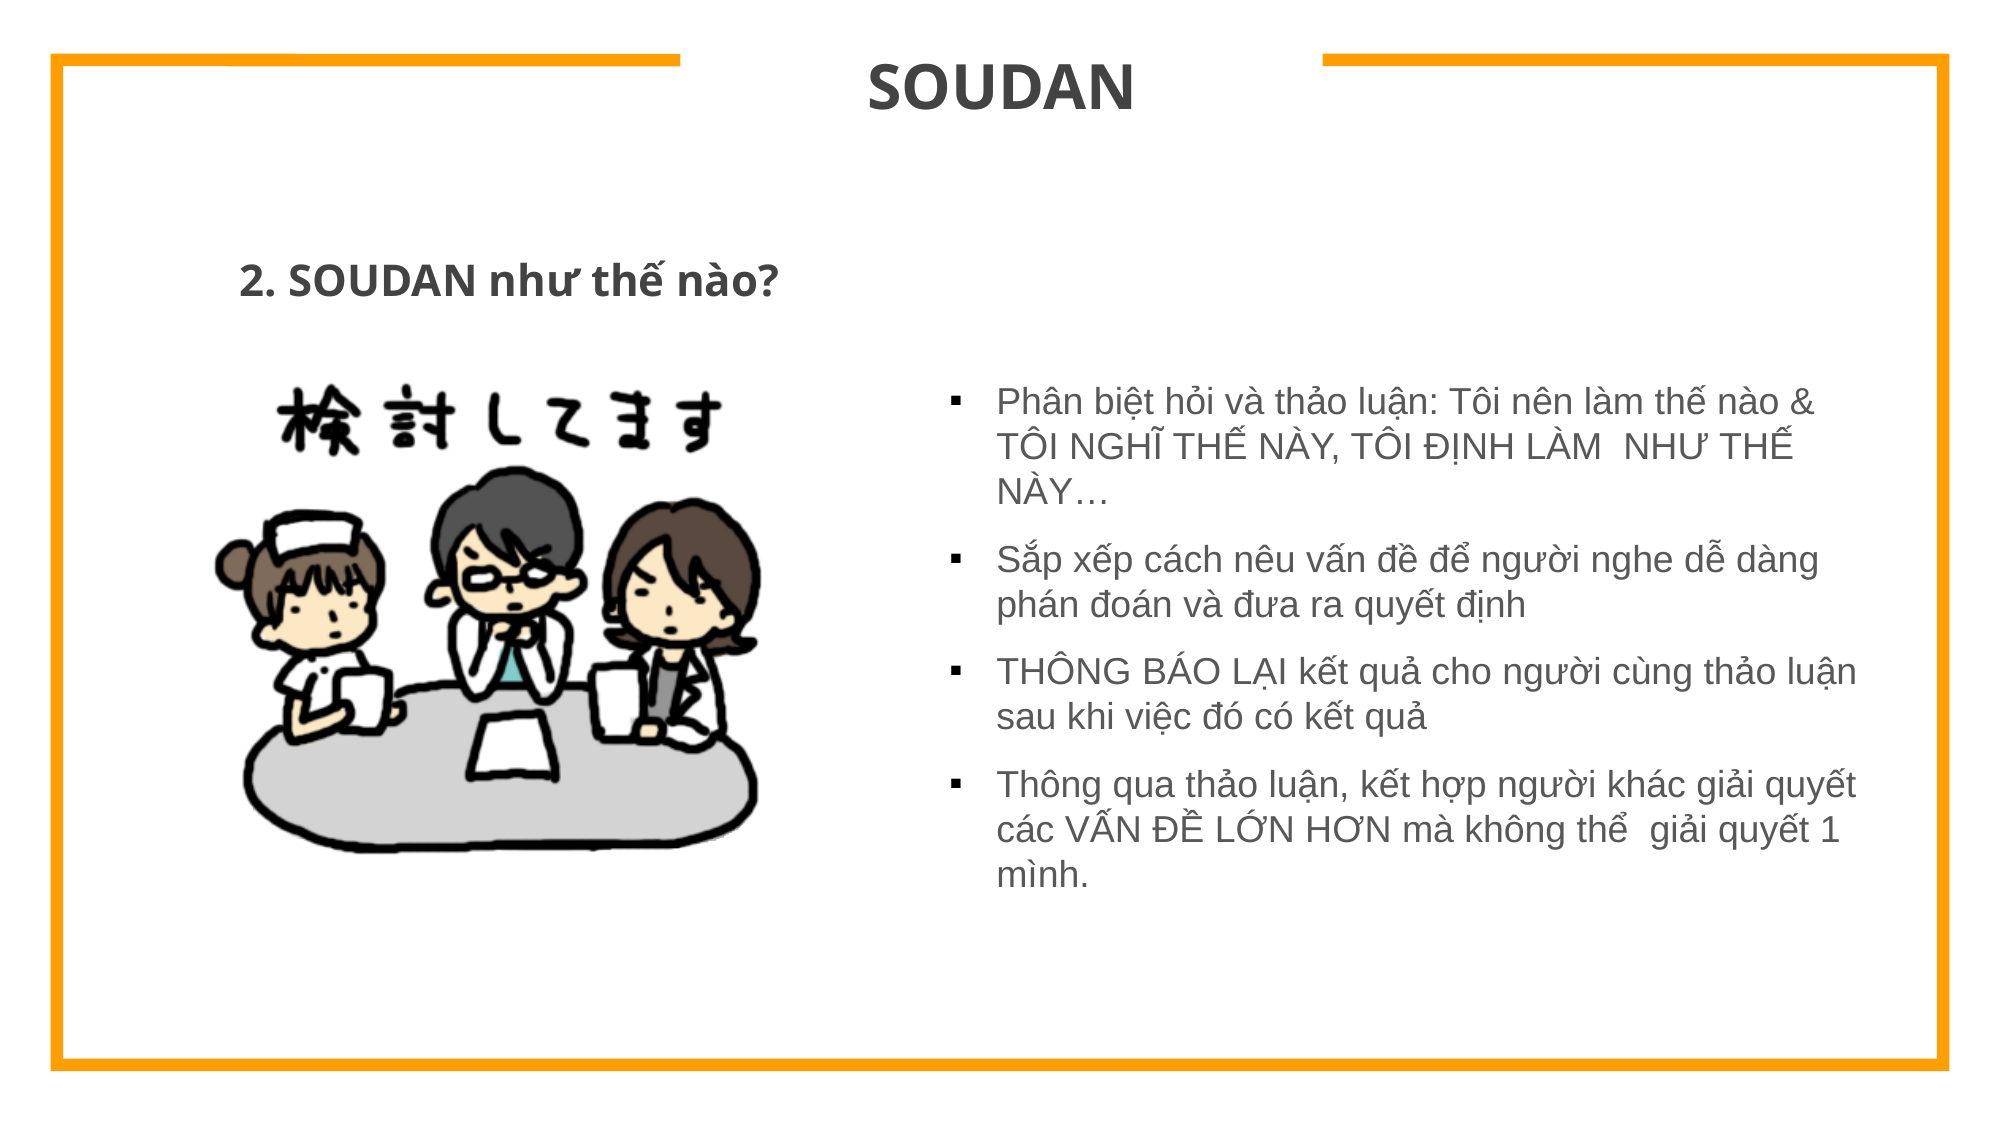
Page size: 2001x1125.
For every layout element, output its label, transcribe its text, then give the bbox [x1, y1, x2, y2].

picture [203, 359, 789, 866]
list 2. SOUDAN như thế nào? Phân biệt hỏi và thảo luận: Tôi nên làm thế nào & TÔI NGHĨ THẾ NÀY, TÔI ĐỊNH LÀM NHƯ THẾ NÀY… Sắp xếp cách nêu vấn đề để người nghe dễ dàng phán đoán và đưa ra quyết định THÔNG BÁO LẠI kết quả cho người cùng thảo luận sau khi việc đó có kết quả Thông qua thảo luận, kết hợp người khác giải quyết các VẤN ĐỀ LỚN HƠN mà không thể giải quyết 1 mình. [117, 250, 1886, 800]
title SOUDAN [709, 45, 1294, 206]
